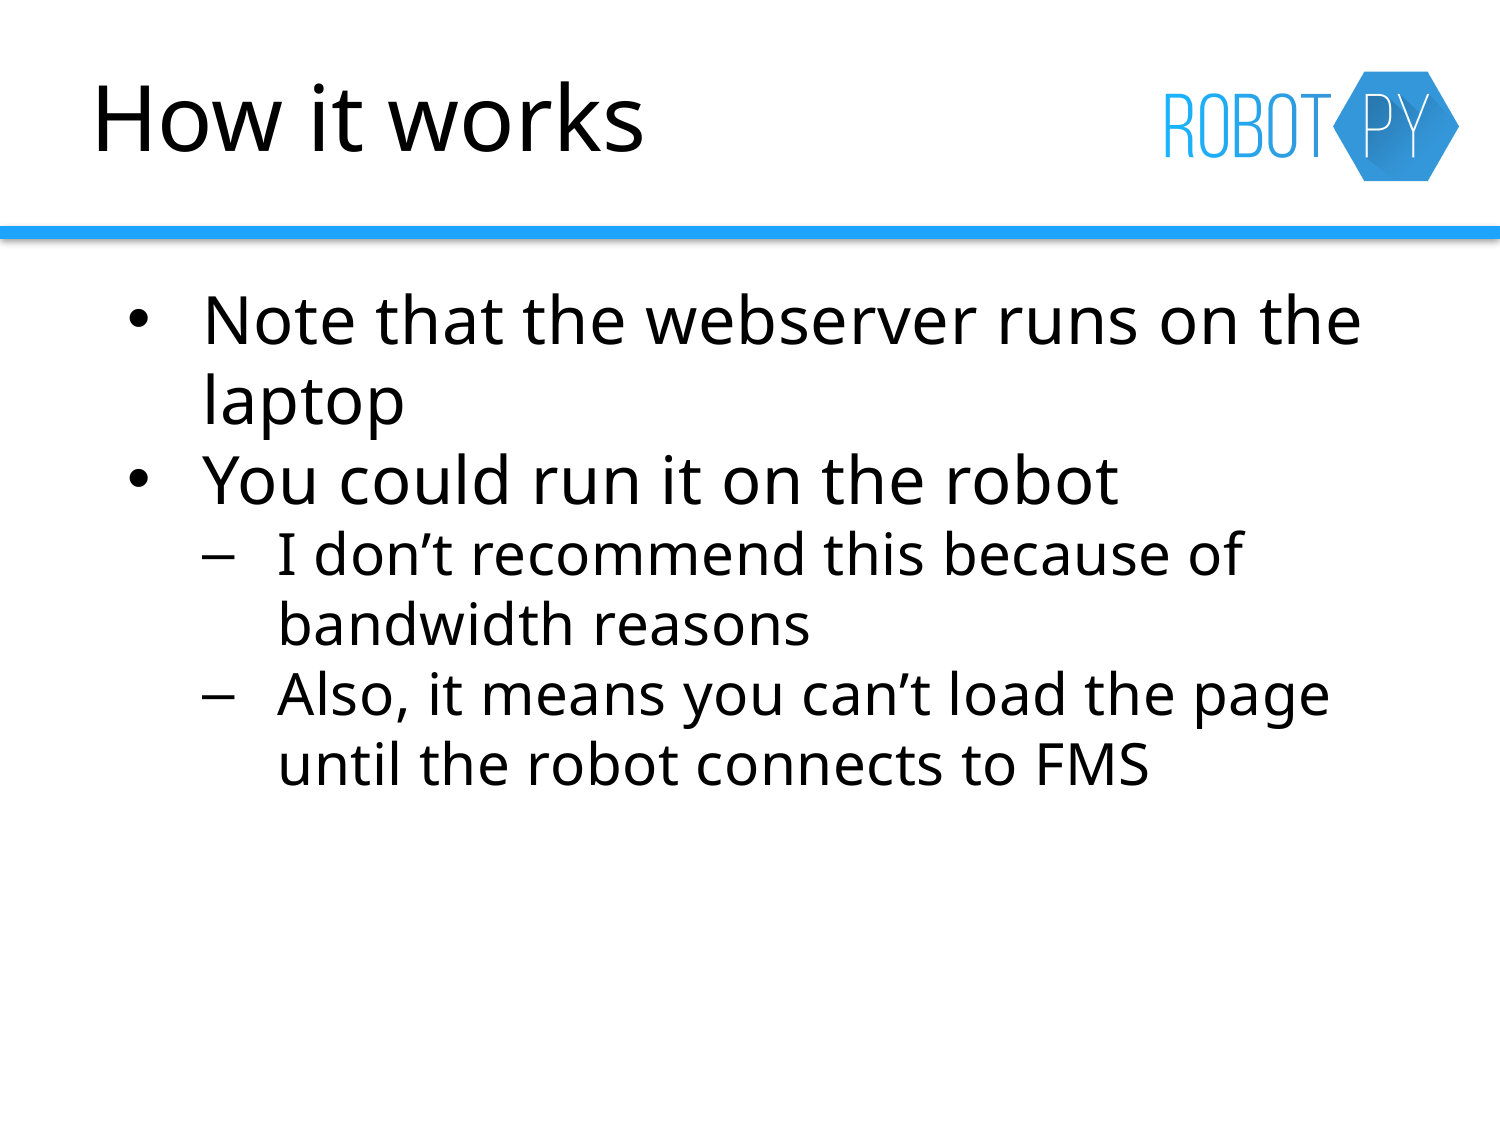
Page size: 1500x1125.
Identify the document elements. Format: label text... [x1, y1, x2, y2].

title How it works [75, 45, 1123, 233]
picture [1123, 45, 1500, 212]
list Note that the webserver runs on the laptop You could run it on the robot I don’t recommend this because of bandwidth reasons Also, it means you can’t load the page until the robot connects to FMS [75, 262, 1425, 1005]
